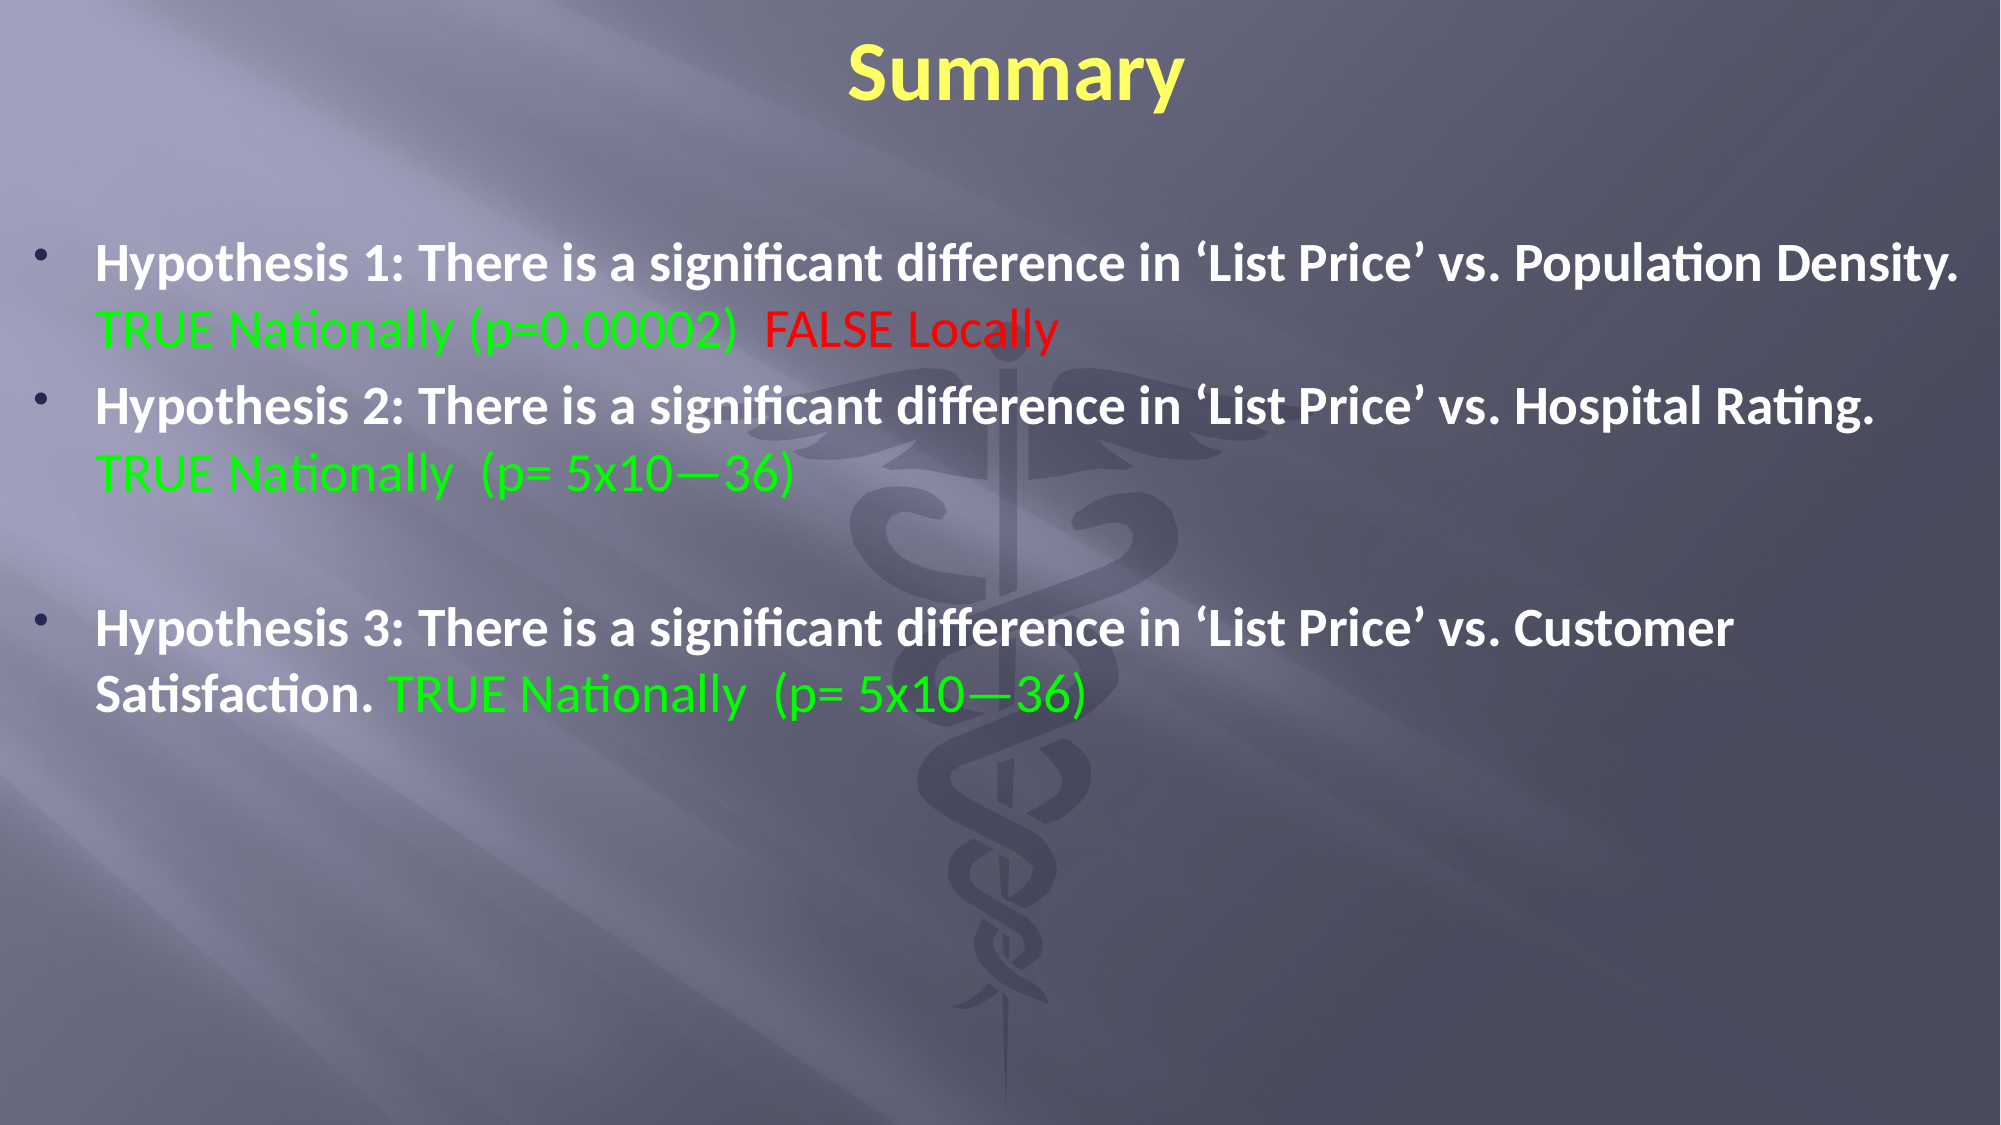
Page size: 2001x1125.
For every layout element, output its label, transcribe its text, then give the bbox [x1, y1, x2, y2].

list Hypothesis 1: There is a significant difference in ‘List Price’ vs. Population Density. TRUE Nationally (p=0.00002) FALSE Locally Hypothesis 2: There is a significant difference in ‘List Price’ vs. Hospital Rating. TRUE Nationally (p= 5x10—36) Hypothesis 3: There is a significant difference in ‘List Price’ vs. Customer Satisfaction. TRUE Nationally (p= 5x10—36) [0, 218, 2000, 947]
title Summary [70, 0, 1965, 161]
